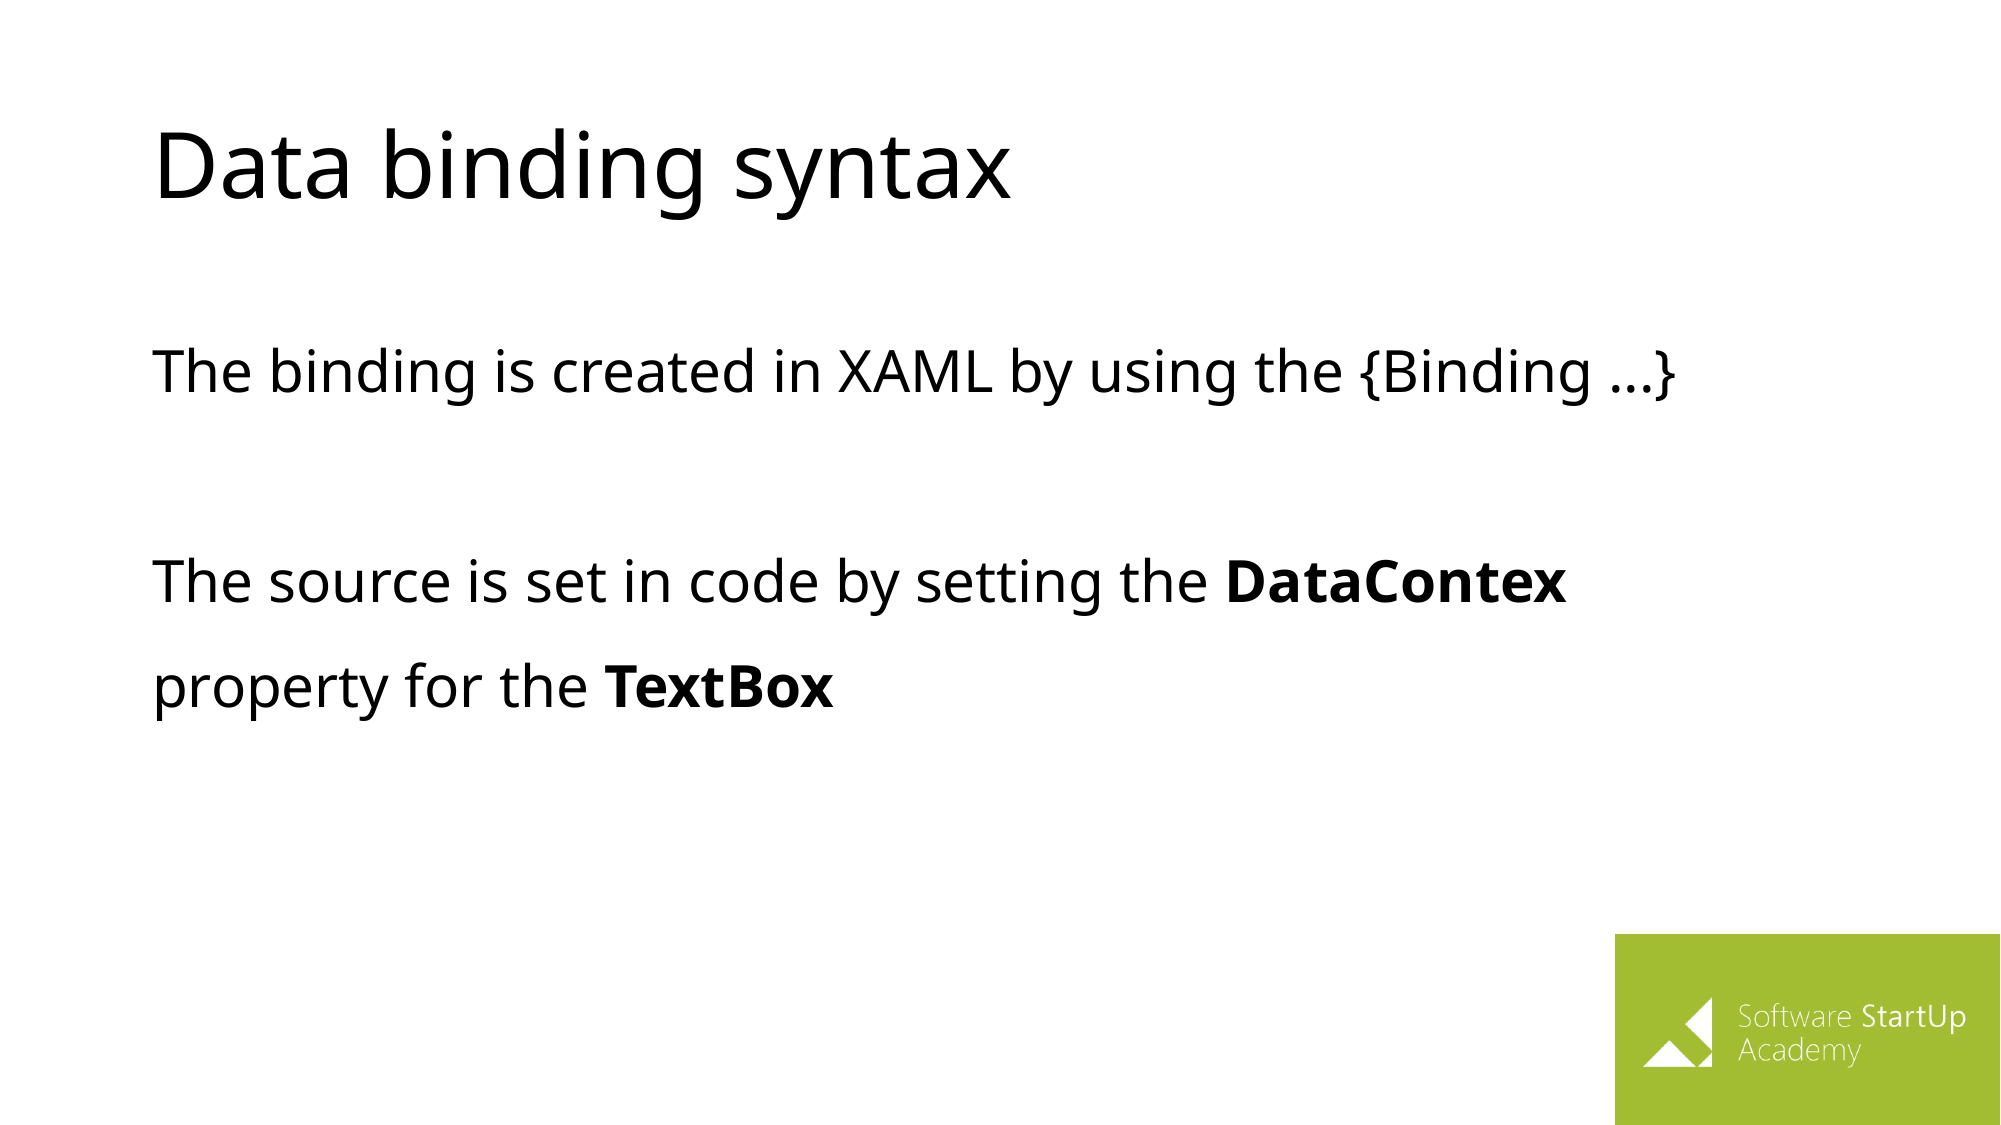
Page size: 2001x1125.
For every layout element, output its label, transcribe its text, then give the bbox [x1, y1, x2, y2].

picture [1615, 934, 2000, 1125]
text_box The binding is created in XAML by using the {Binding ...} The source is set in code by setting the DataContex property for the TextBox [137, 291, 1790, 727]
title Data binding syntax [137, 59, 1863, 278]
